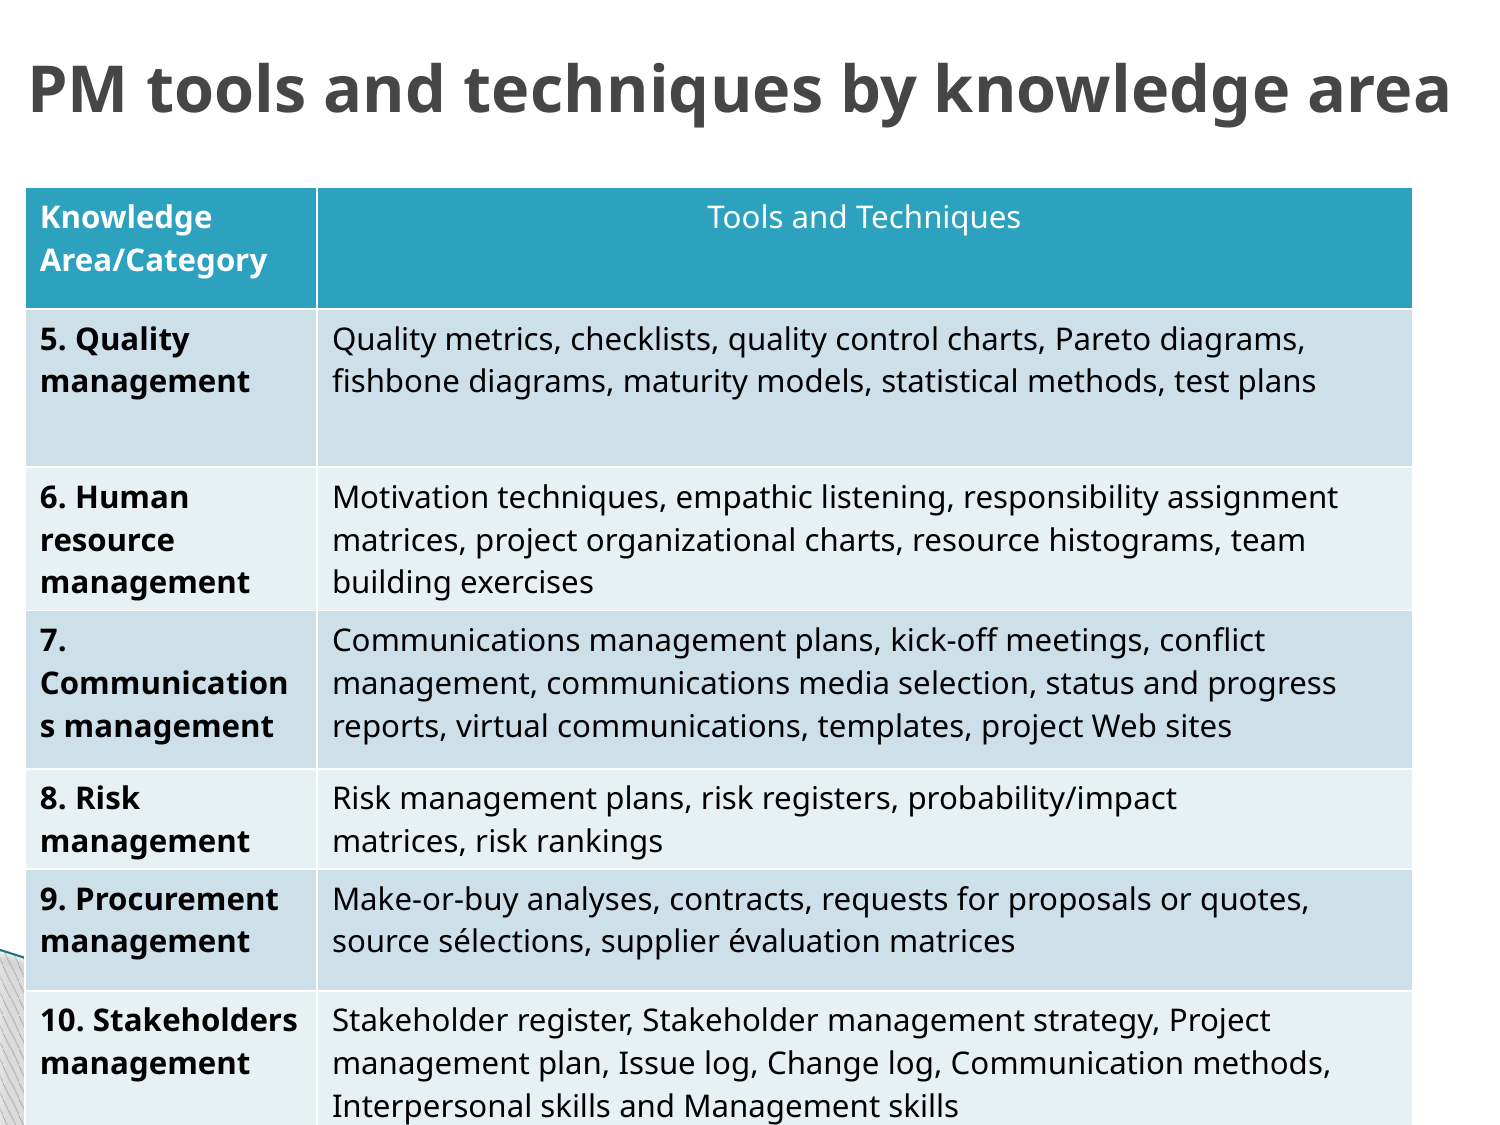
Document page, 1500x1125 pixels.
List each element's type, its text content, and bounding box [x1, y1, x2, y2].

table_cell Communications management plans, kick-off meetings, conflict management, communications media selection, status and progress reports, virtual communications, templates, project Web sites [318, 611, 1412, 768]
table_cell Stakeholder register, Stakeholder management strategy, Project management plan, Issue log, Change log, Communication methods, Interpersonal skills and Management skills [318, 992, 1412, 1125]
table_cell Make-or-buy analyses, contracts, requests for proposals or quotes, source sélections, supplier évaluation matrices [318, 870, 1412, 990]
table_cell 9. Procurement management [26, 870, 316, 990]
table_cell 7. Communications management [26, 611, 316, 768]
table_cell 6. Human resource management [26, 468, 316, 610]
table_header Tools and Techniques [318, 188, 1412, 308]
title PM tools and techniques by knowledge area [12, 12, 1488, 163]
table_cell 8. Risk management [26, 770, 316, 868]
table_cell Motivation techniques, empathic listening, responsibility assignment matrices, project organizational charts, resource histograms, team building exercises [318, 468, 1412, 610]
table_header Knowledge Area/Category [26, 188, 316, 308]
table_cell Quality metrics, checklists, quality control charts, Pareto diagrams, fishbone diagrams, maturity models, statistical methods, test plans [318, 310, 1412, 466]
table_cell 5. Quality management [26, 310, 316, 466]
table_cell Risk management plans, risk registers, probability/impact matrices, risk rankings [318, 770, 1412, 868]
table_cell 10. Stakeholders management [26, 992, 316, 1125]
